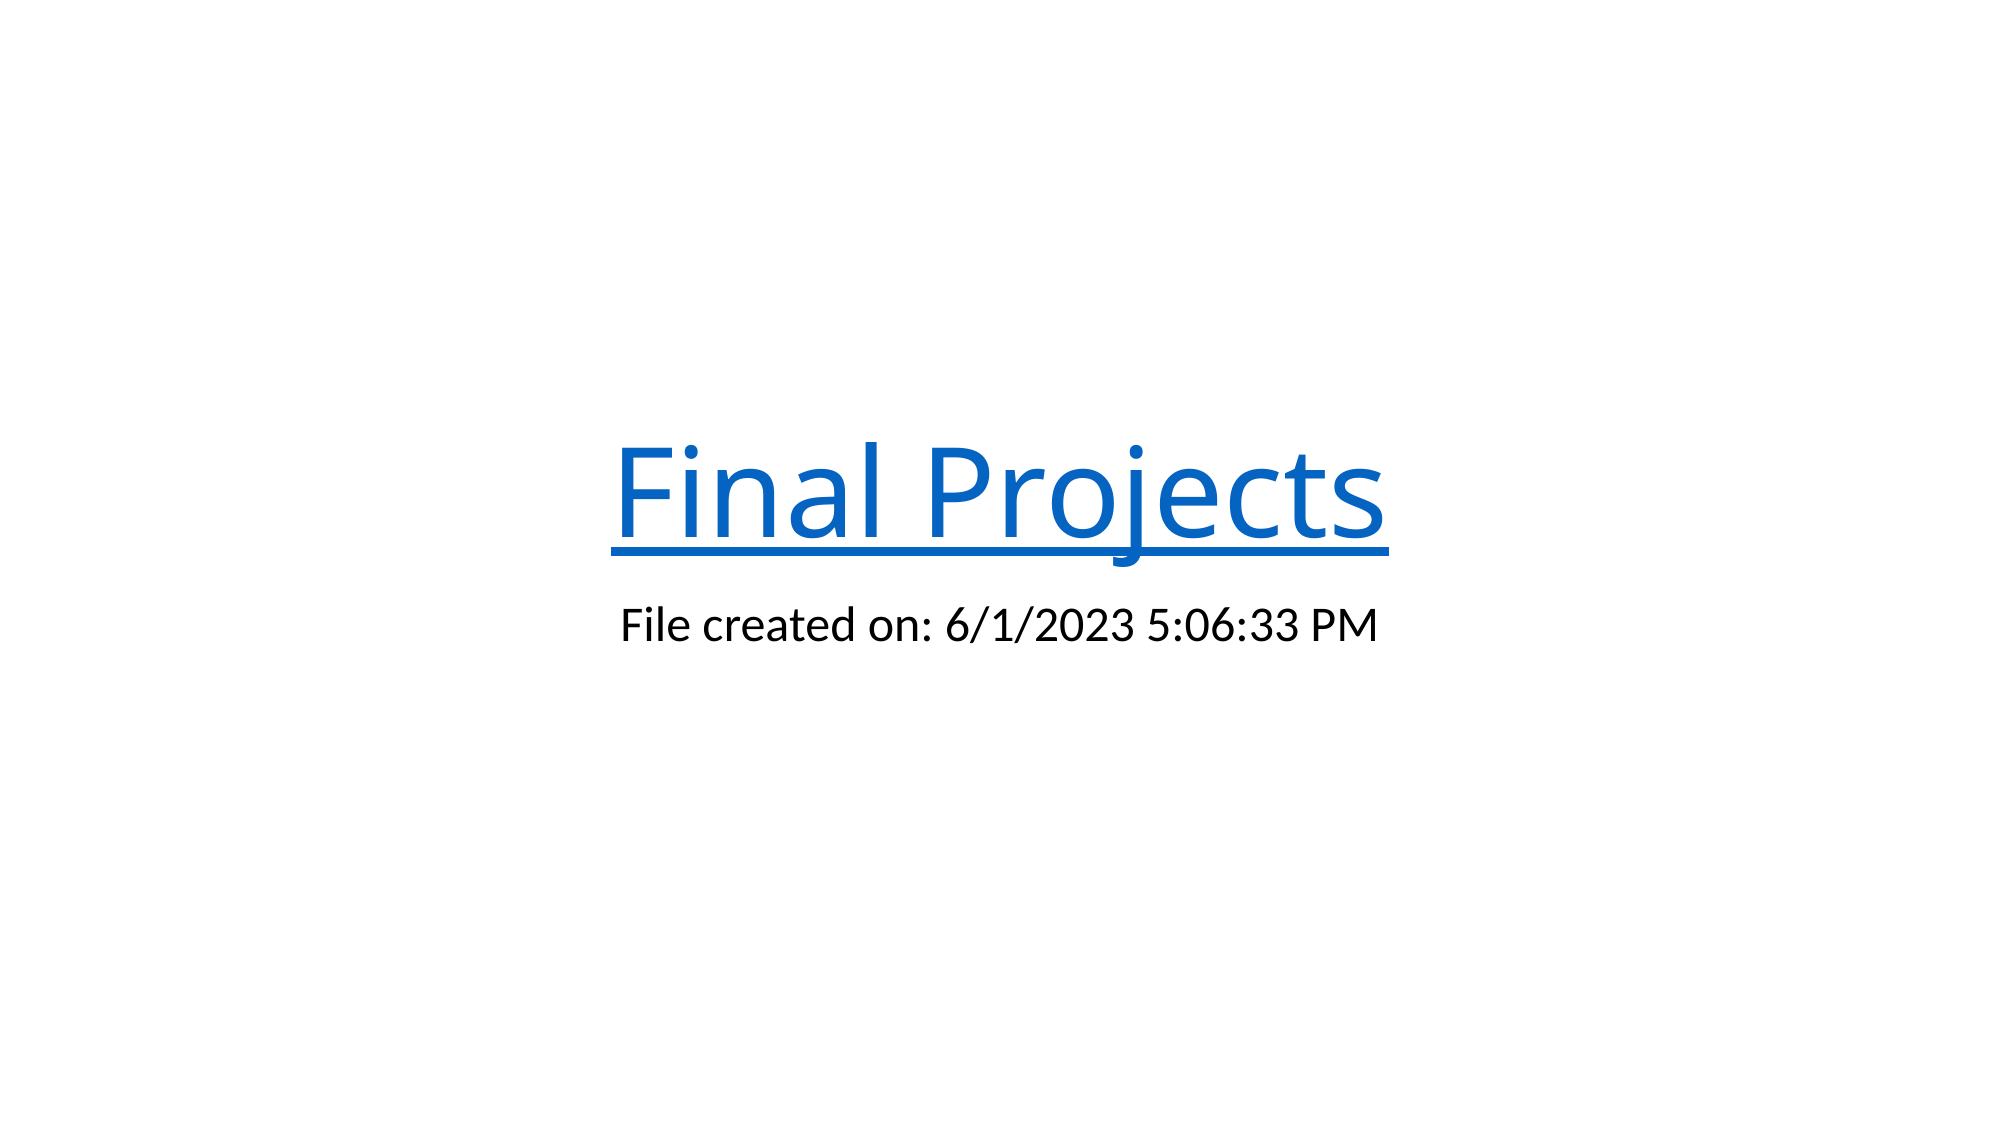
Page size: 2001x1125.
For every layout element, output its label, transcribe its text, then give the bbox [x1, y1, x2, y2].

title Final Projects [249, 184, 1750, 576]
subtitle File created on: 6/1/2023 5:06:33 PM [249, 590, 1750, 863]
